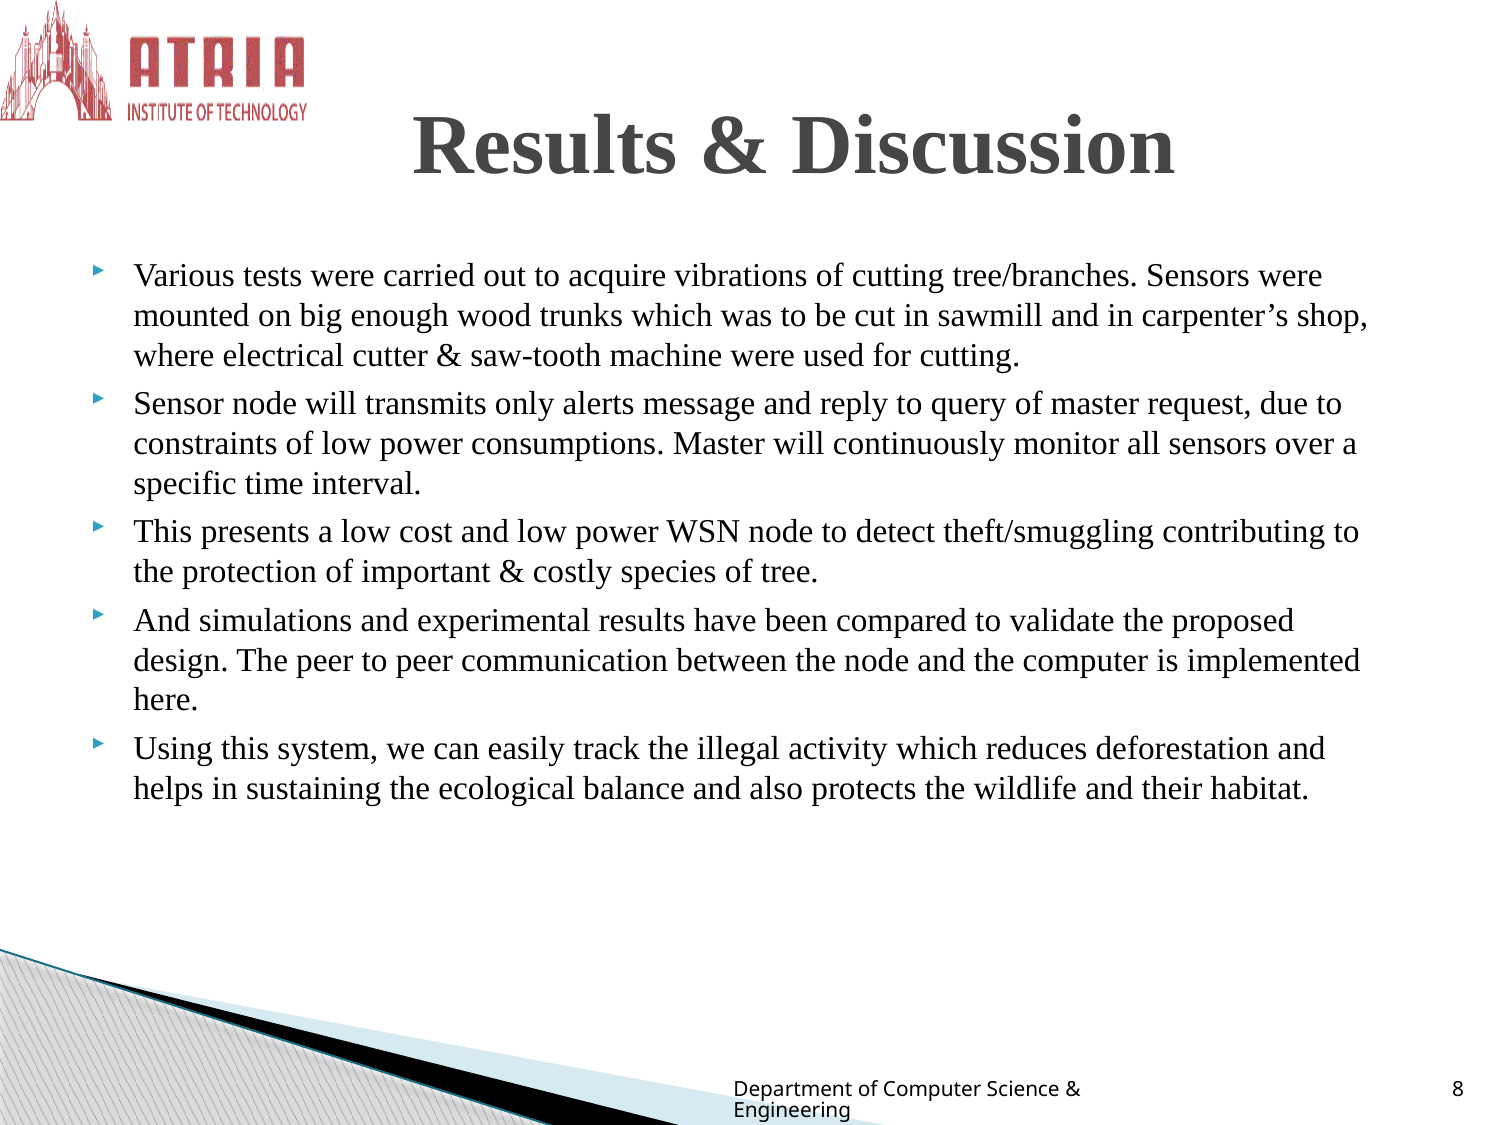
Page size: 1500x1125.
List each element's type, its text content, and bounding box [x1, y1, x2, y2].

slide_number 8 [1418, 1051, 1479, 1112]
picture [0, 0, 319, 132]
list Various tests were carried out to acquire vibrations of cutting tree/branches. Sensors were mounted on big enough wood trunks which was to be cut in sawmill and in carpenter’s shop, where electrical cutter & saw-tooth machine were used for cutting. Sensor node will transmits only alerts message and reply to query of master request, due to constraints of low power consumptions. Master will continuously monitor all sensors over a specific time interval. This presents a low cost and low power WSN node to detect theft/smuggling contributing to the protection of important & costly species of tree. And simulations and experimental results have been compared to validate the proposed design. The peer to peer communication between the node and the computer is implemented here. Using this system, we can easily track the illegal activity which reduces deforestation and helps in sustaining the ecological balance and also protects the wildlife and their habitat. [58, 246, 1407, 908]
footer Department of Computer Science & Engineering [718, 1051, 1105, 1112]
title Results & Discussion [75, 45, 1425, 233]
